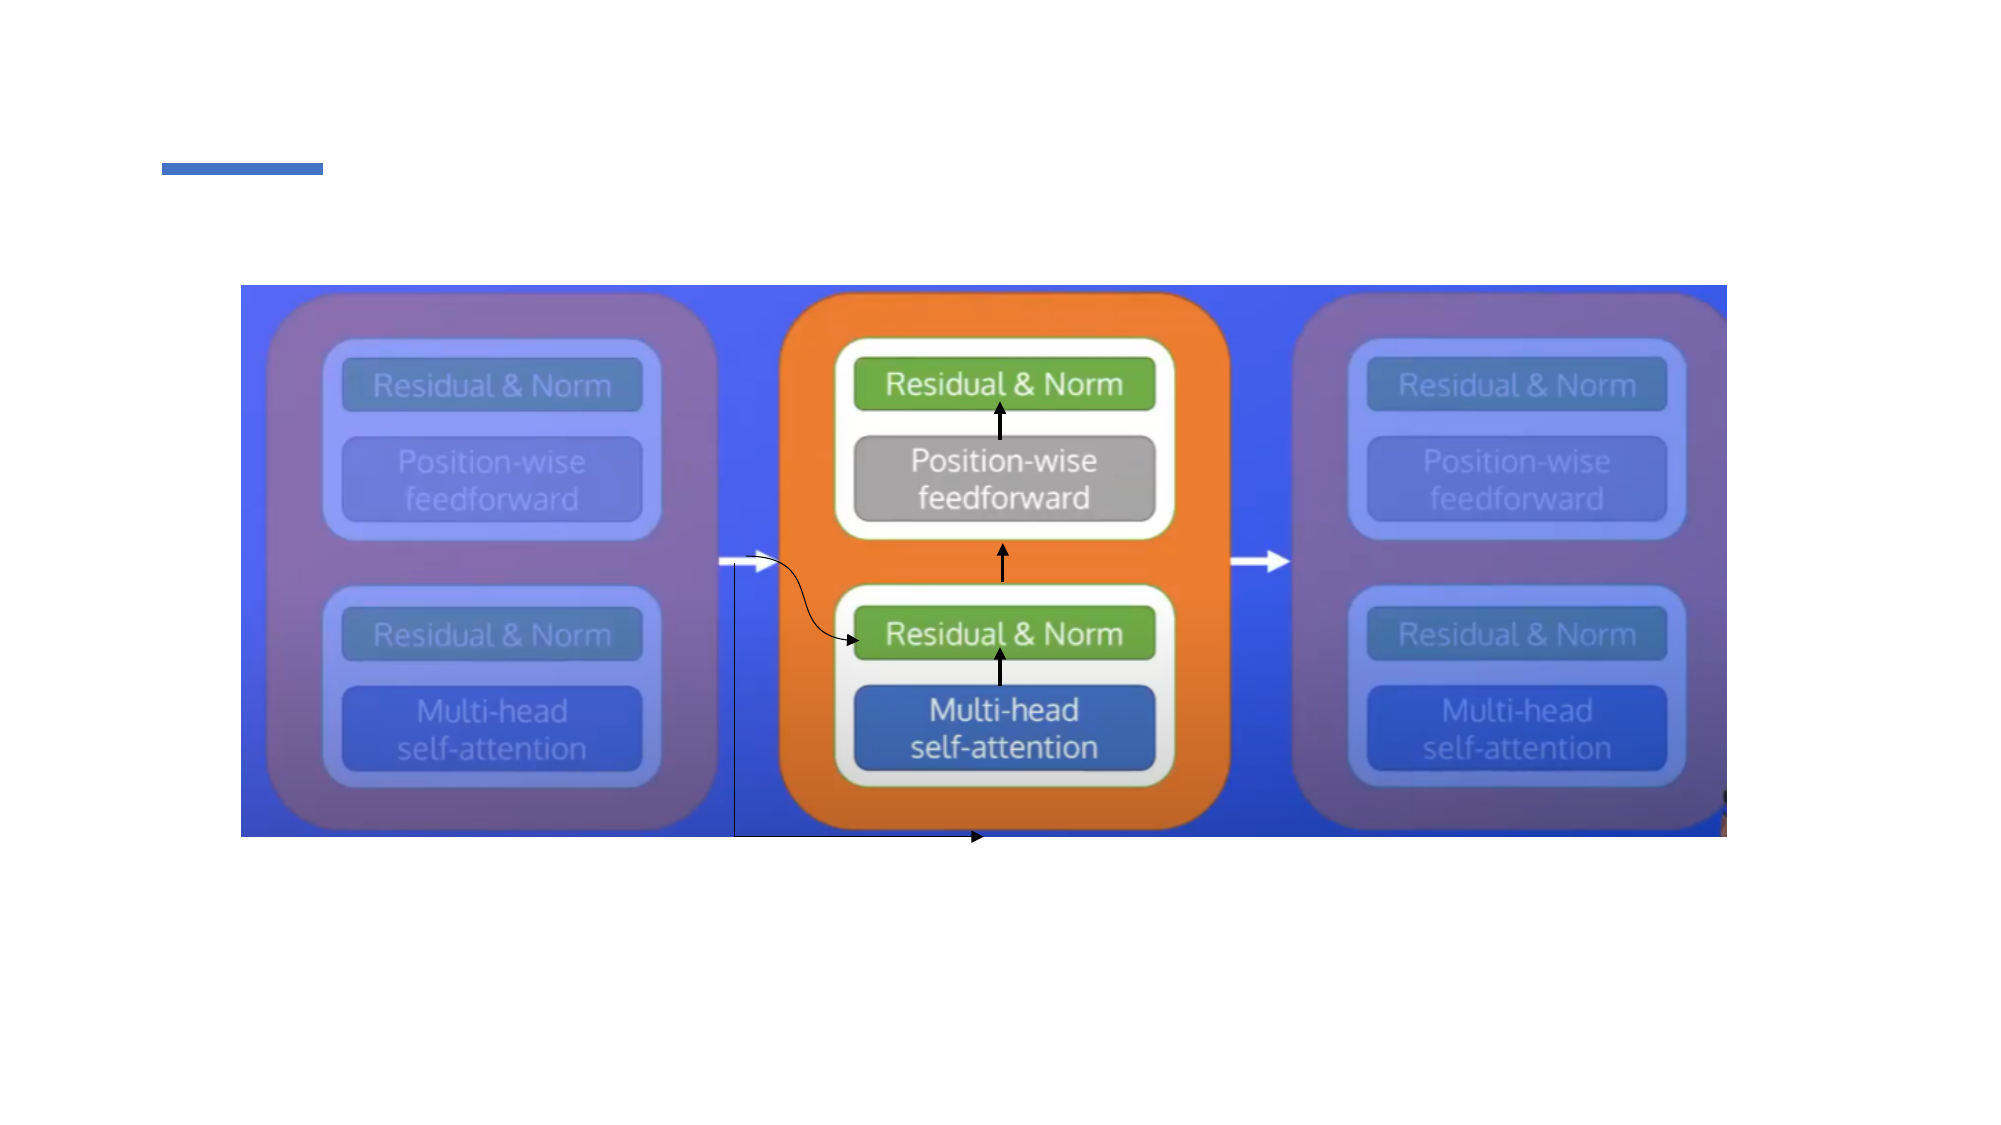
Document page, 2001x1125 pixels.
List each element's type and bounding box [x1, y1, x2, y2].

text_box [722, 575, 997, 824]
picture [241, 285, 1727, 837]
text_box [745, 556, 860, 641]
